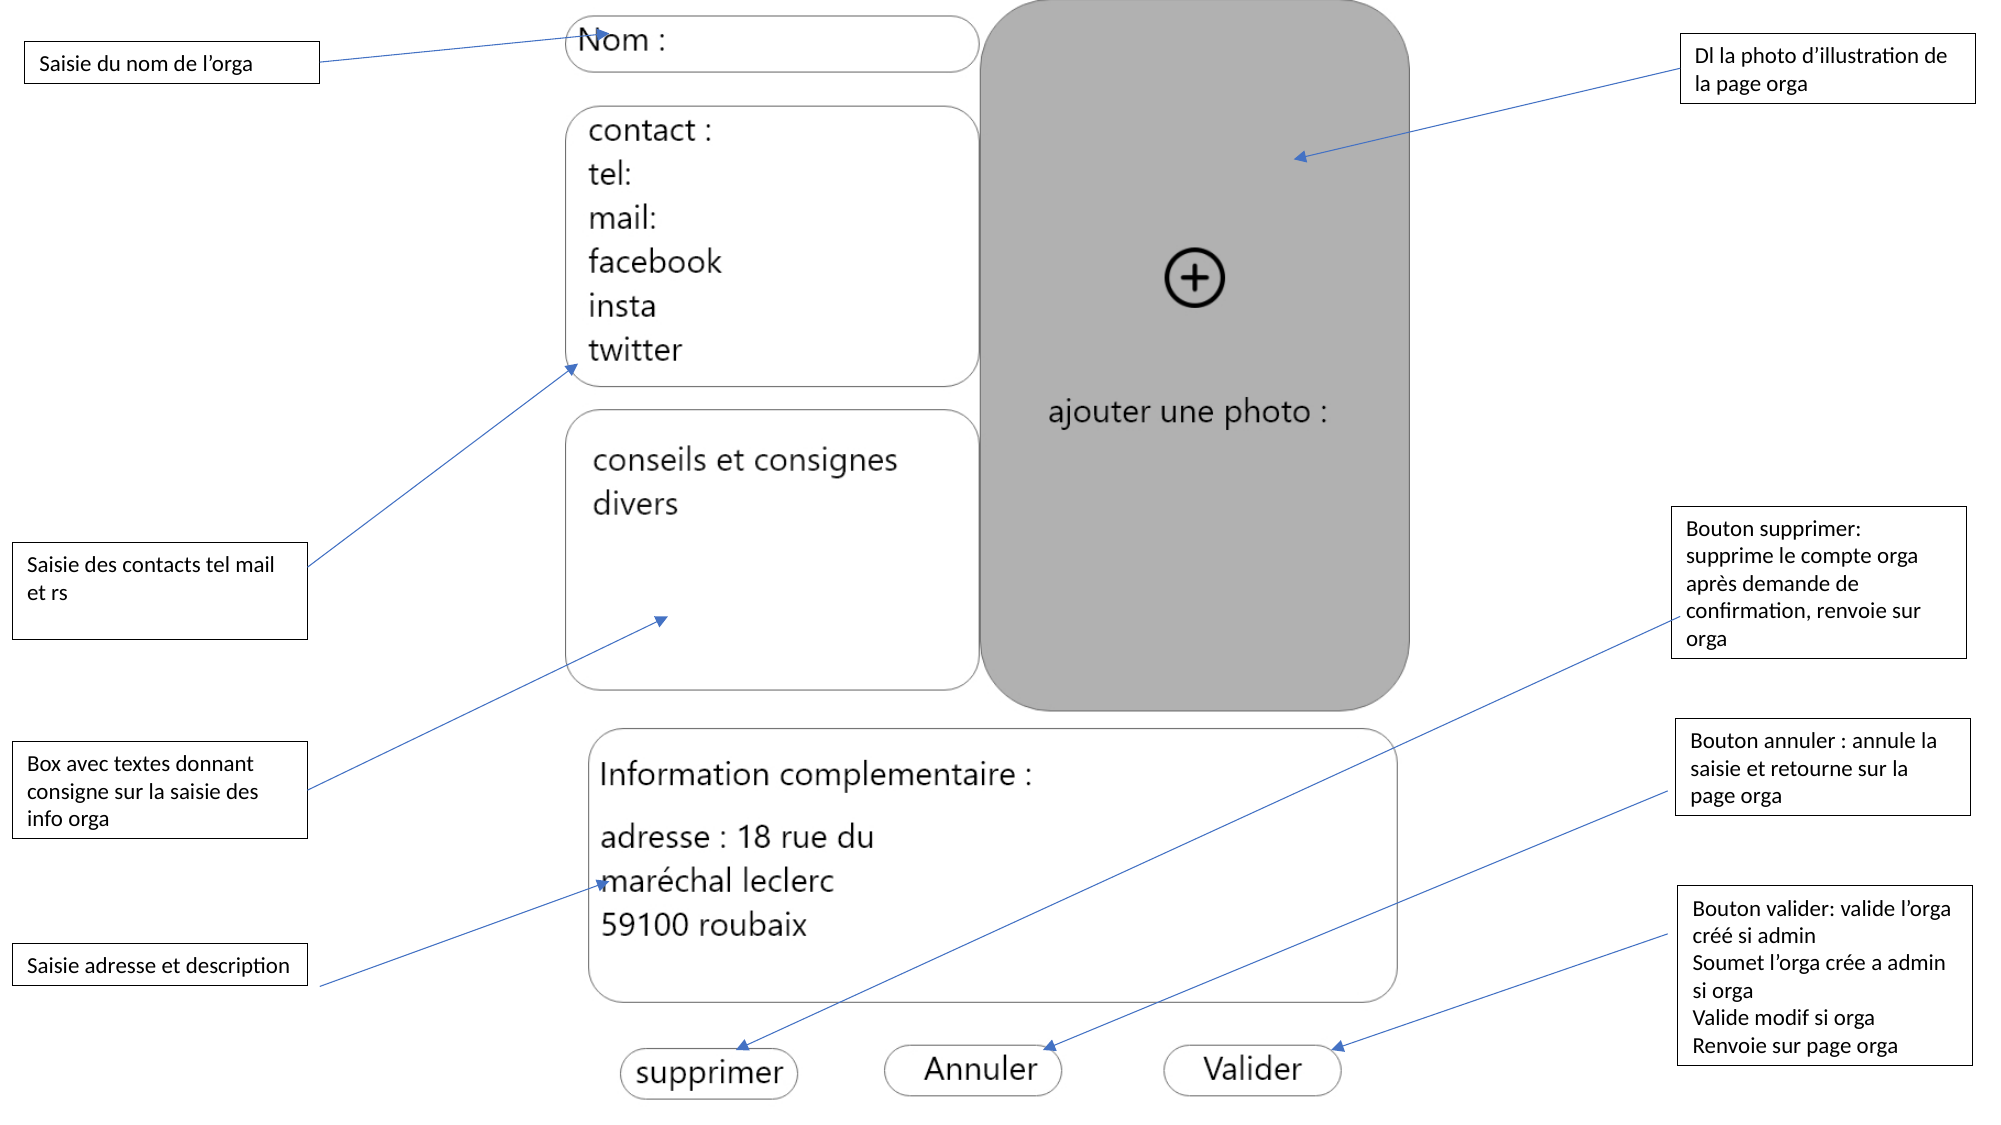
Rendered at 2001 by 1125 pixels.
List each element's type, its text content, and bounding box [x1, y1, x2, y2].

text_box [307, 363, 579, 568]
text_box Box avec textes donnant consigne sur la saisie des info orga [12, 741, 308, 839]
picture [565, 0, 1410, 1125]
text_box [319, 881, 610, 987]
text_box Dl la photo d’illustration de la page orga [1680, 33, 1976, 104]
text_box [735, 616, 1681, 1050]
text_box Saisie du nom de l’orga [24, 41, 320, 84]
text_box Bouton valider: valide l’orga créé si admin Soumet l’orga crée a admin si orga Valide modif si orga Renvoie sur page orga [1677, 885, 1973, 1066]
text_box Saisie adresse et description [12, 943, 308, 986]
text_box Saisie des contacts tel mail et rs [12, 542, 308, 640]
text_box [1042, 790, 1668, 1050]
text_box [1293, 68, 1681, 160]
text_box Bouton supprimer: supprime le compte orga après demande de confirmation, renvoie sur orga [1671, 506, 1967, 659]
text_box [1331, 933, 1668, 1050]
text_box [319, 33, 610, 63]
text_box Bouton annuler : annule la saisie et retourne sur la page orga [1681, 718, 1971, 816]
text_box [307, 616, 668, 791]
